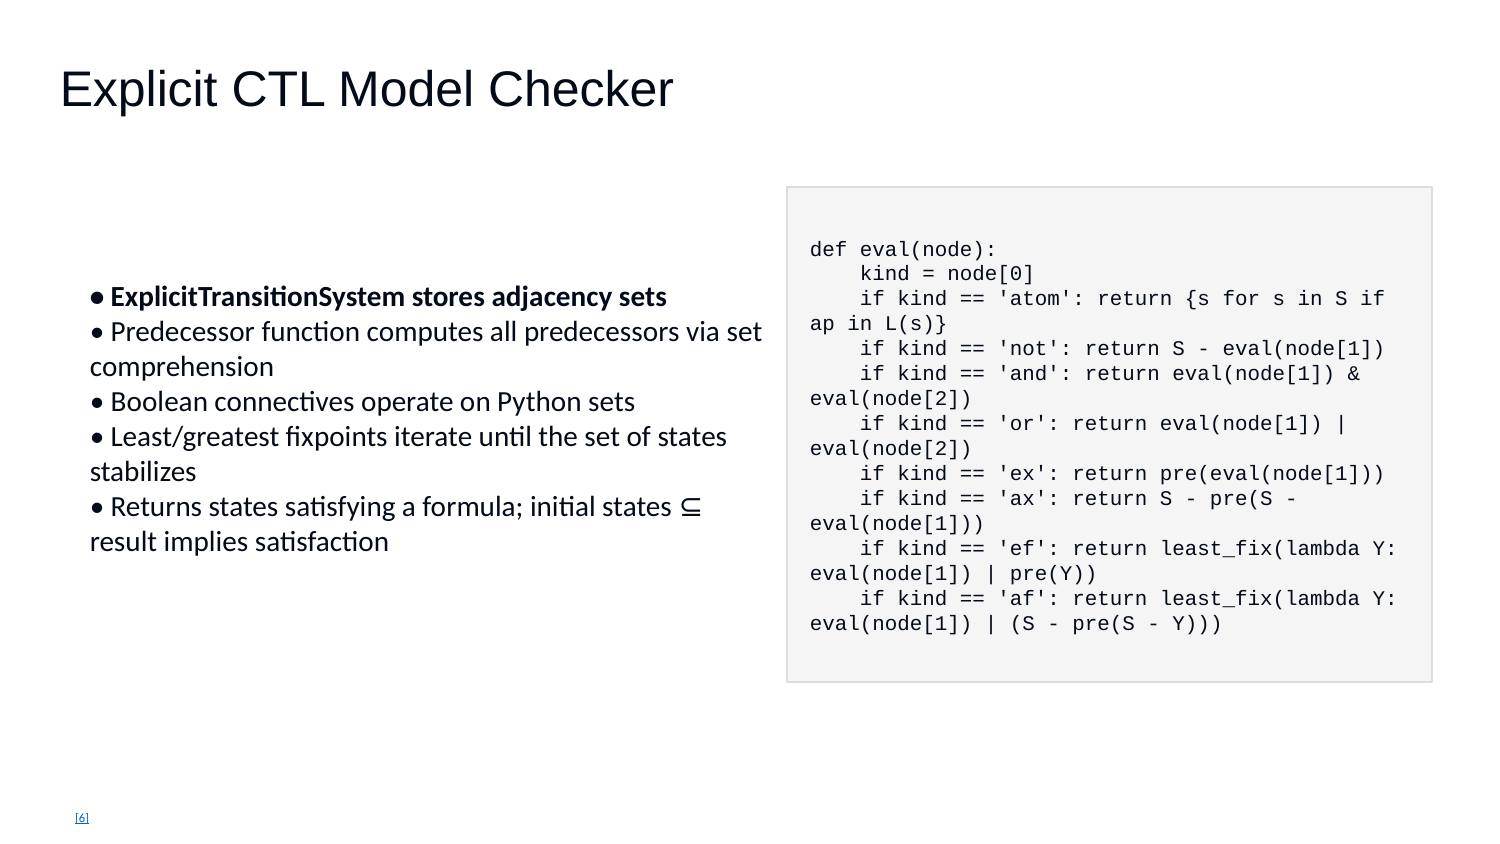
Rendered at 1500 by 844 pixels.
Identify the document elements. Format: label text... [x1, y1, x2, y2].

text_box [787, 187, 1433, 683]
text_box Explicit CTL Model Checker [44, 45, 1455, 128]
text_box [6] [74, 791, 1425, 844]
text_box • ExplicitTransitionSystem stores adjacency sets • Predecessor function computes all predecessors via set comprehension • Boolean connectives operate on Python sets • Least/greatest fixpoints iterate until the set of states stabilizes • Returns states satisfying a formula; initial states ⊆ result implies satisfaction [74, 194, 780, 675]
text_box def eval(node): kind = node[0] if kind == 'atom': return {s for s in S if ap in L(s)} if kind == 'not': return S - eval(node[1]) if kind == 'and': return eval(node[1]) & eval(node[2]) if kind == 'or': return eval(node[1]) | eval(node[2]) if kind == 'ex': return pre(eval(node[1])) if kind == 'ax': return S - pre(S - eval(node[1])) if kind == 'ef': return least_fix(lambda Y: eval(node[1]) | pre(Y)) if kind == 'af': return least_fix(lambda Y: eval(node[1]) | (S - pre(S - Y))) [794, 194, 1425, 675]
